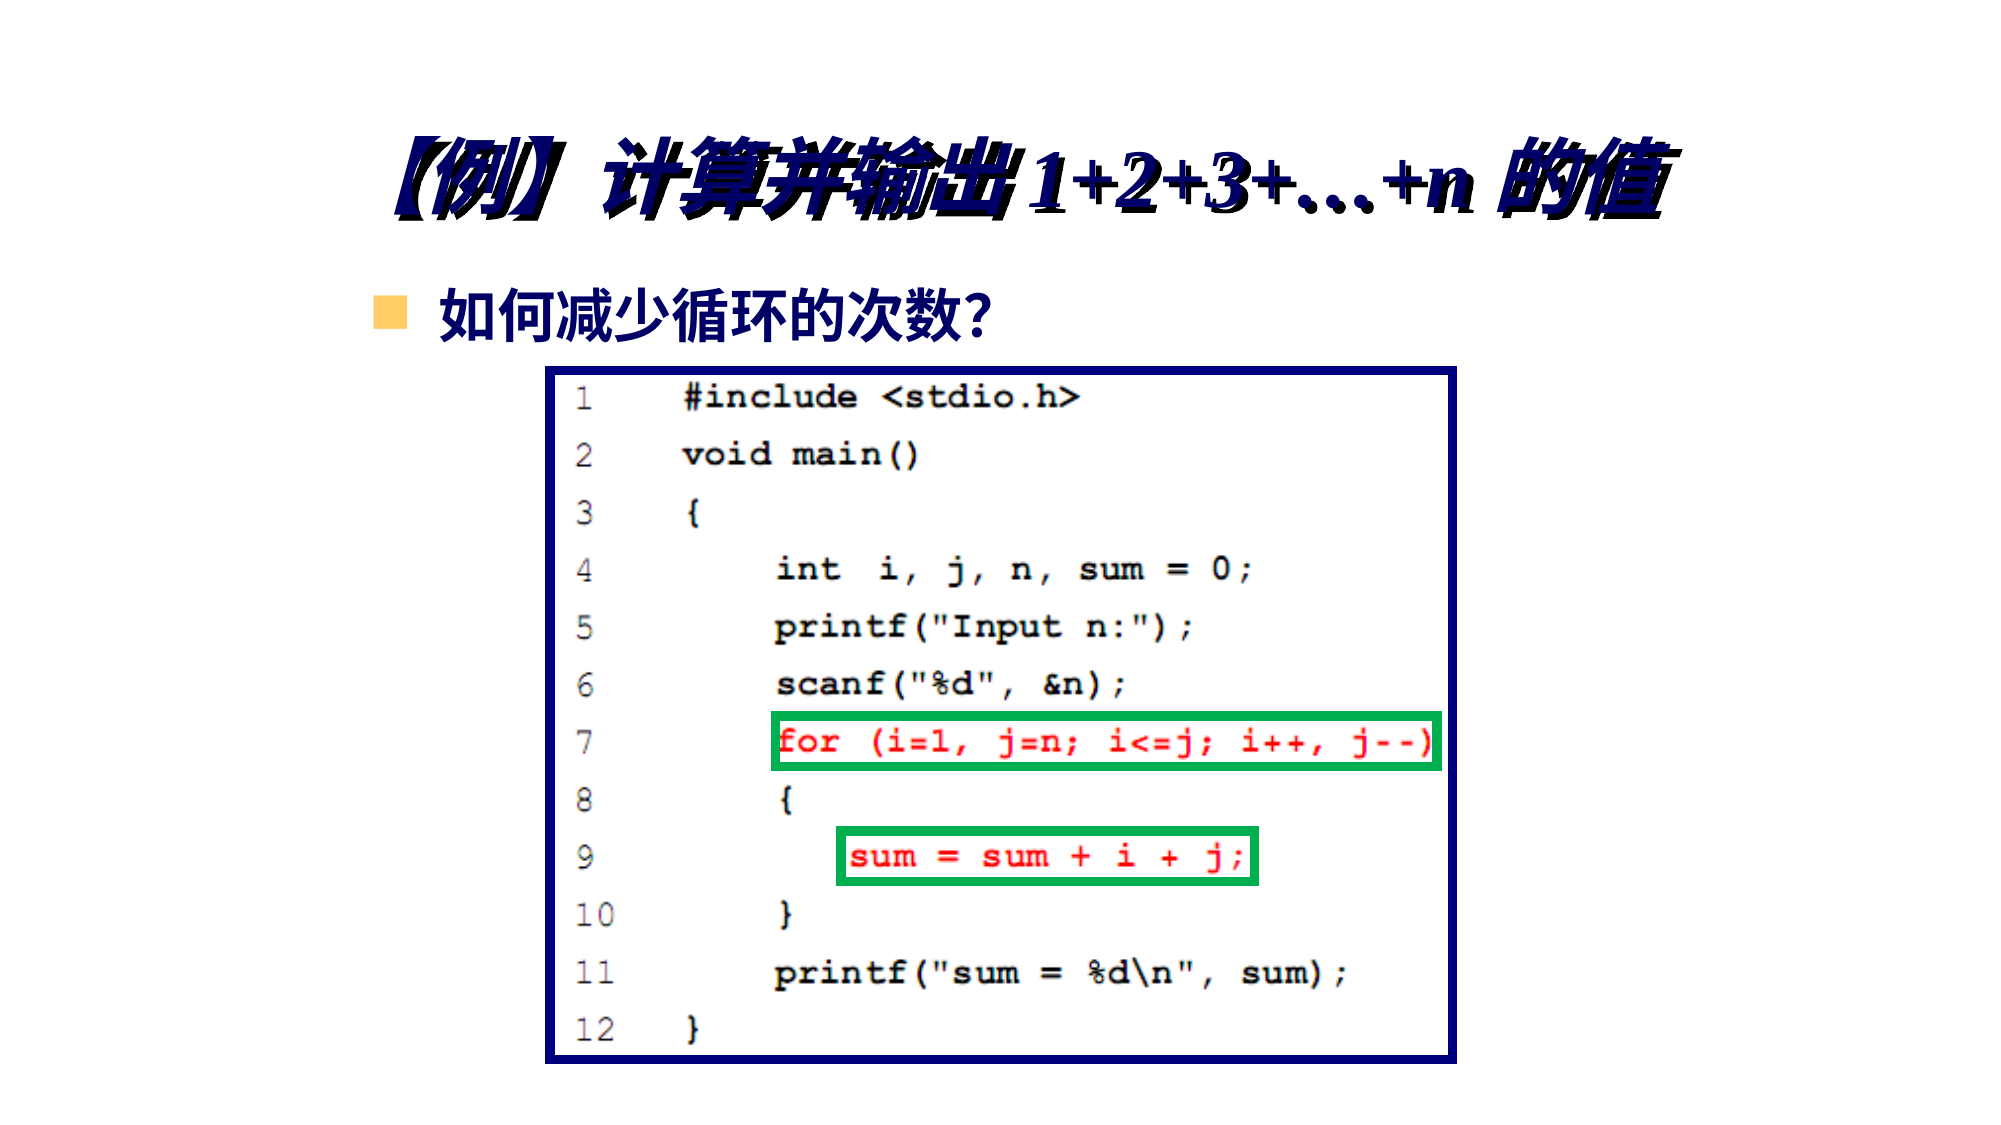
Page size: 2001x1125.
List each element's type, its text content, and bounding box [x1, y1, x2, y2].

title 【例】计算并输出1+2+3+…+n的值 [249, 113, 1751, 252]
text_box 如何减少循环的次数？ [362, 257, 1638, 352]
picture [554, 374, 1448, 1055]
